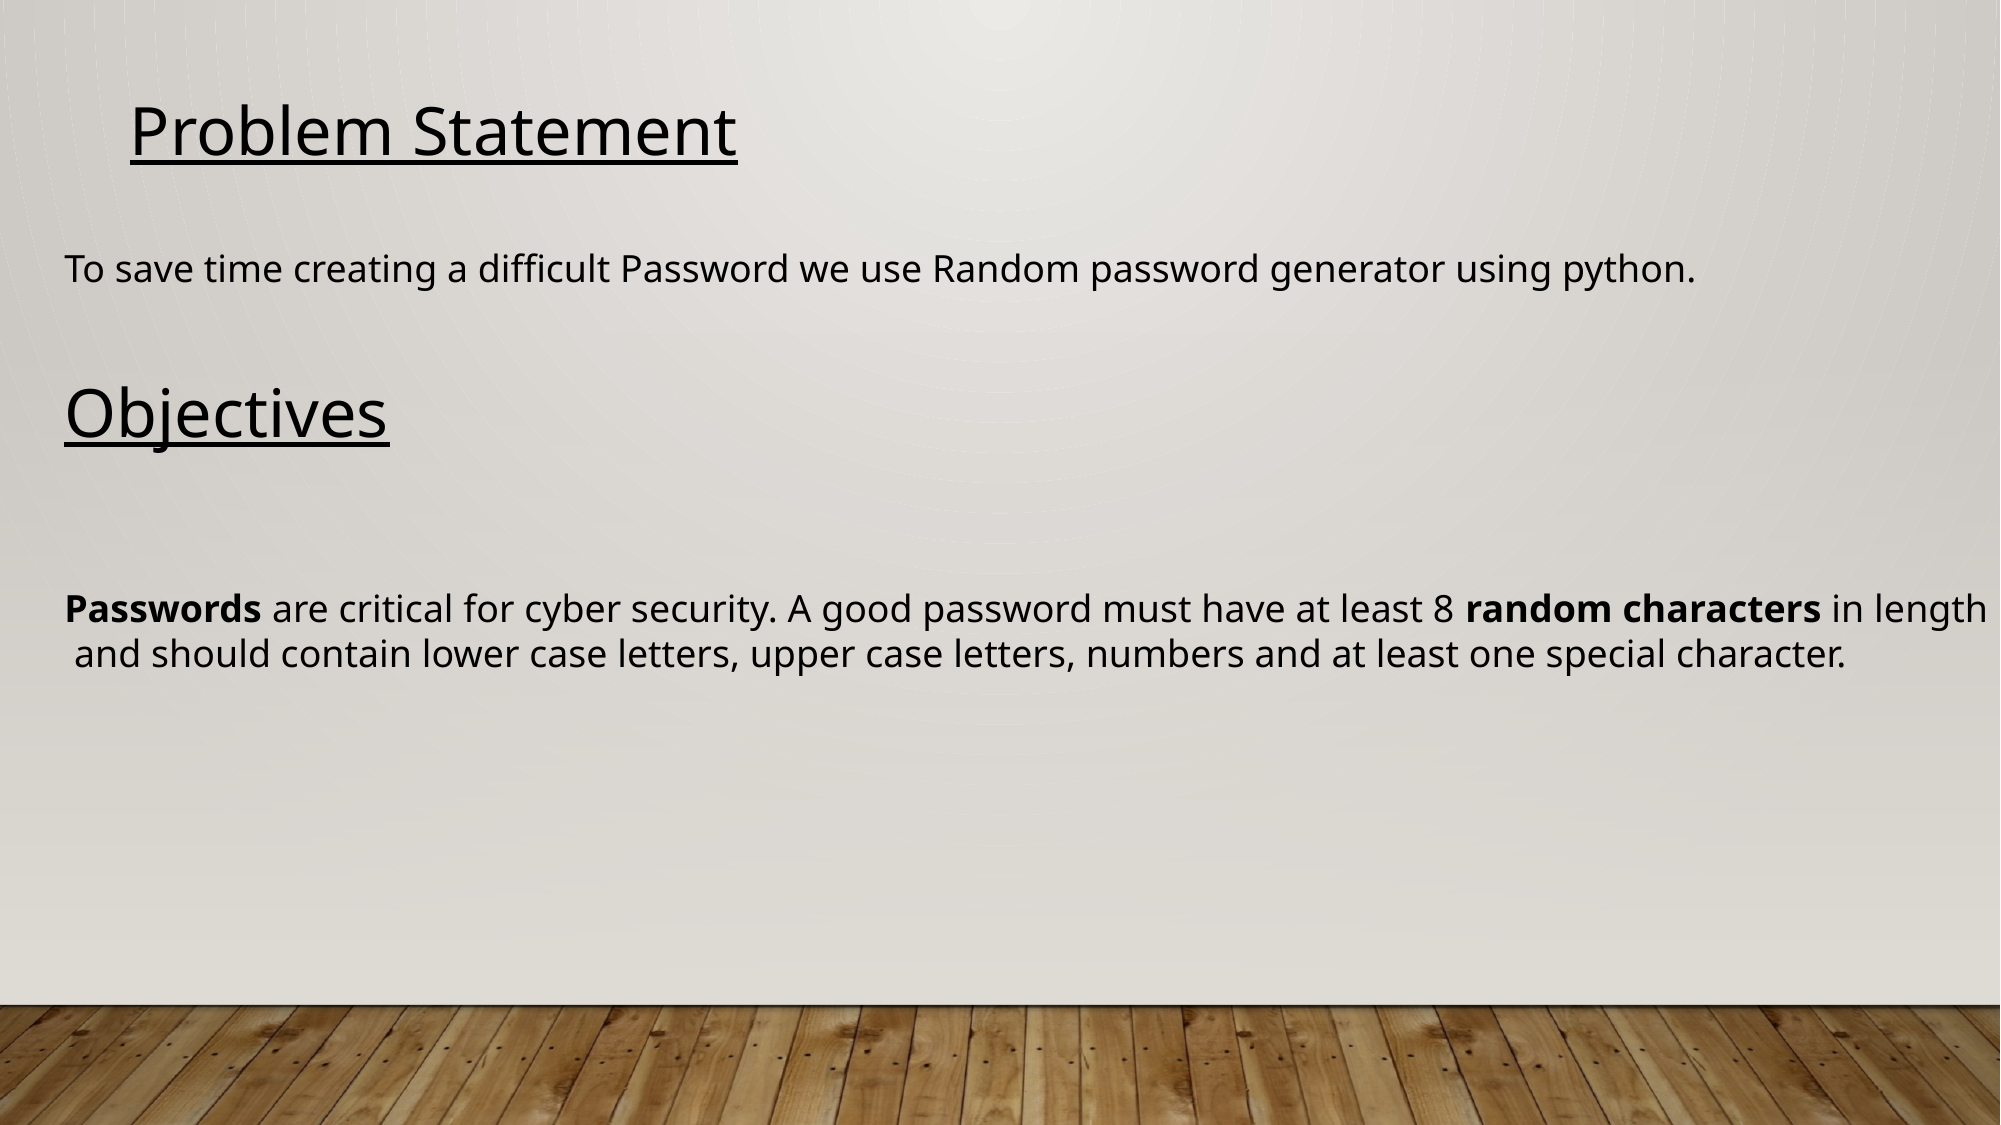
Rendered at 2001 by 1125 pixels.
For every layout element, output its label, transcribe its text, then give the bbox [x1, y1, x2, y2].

text_box Problem Statement [115, 81, 754, 221]
picture [0, 1005, 2000, 1125]
text_box To save time creating a difficult Password we use Random password generator using python. Objectives Passwords are critical for cyber security. A good password must have at least 8 random characters in length and should contain lower case letters, upper case letters, numbers and at least one special character. [49, 237, 2000, 773]
